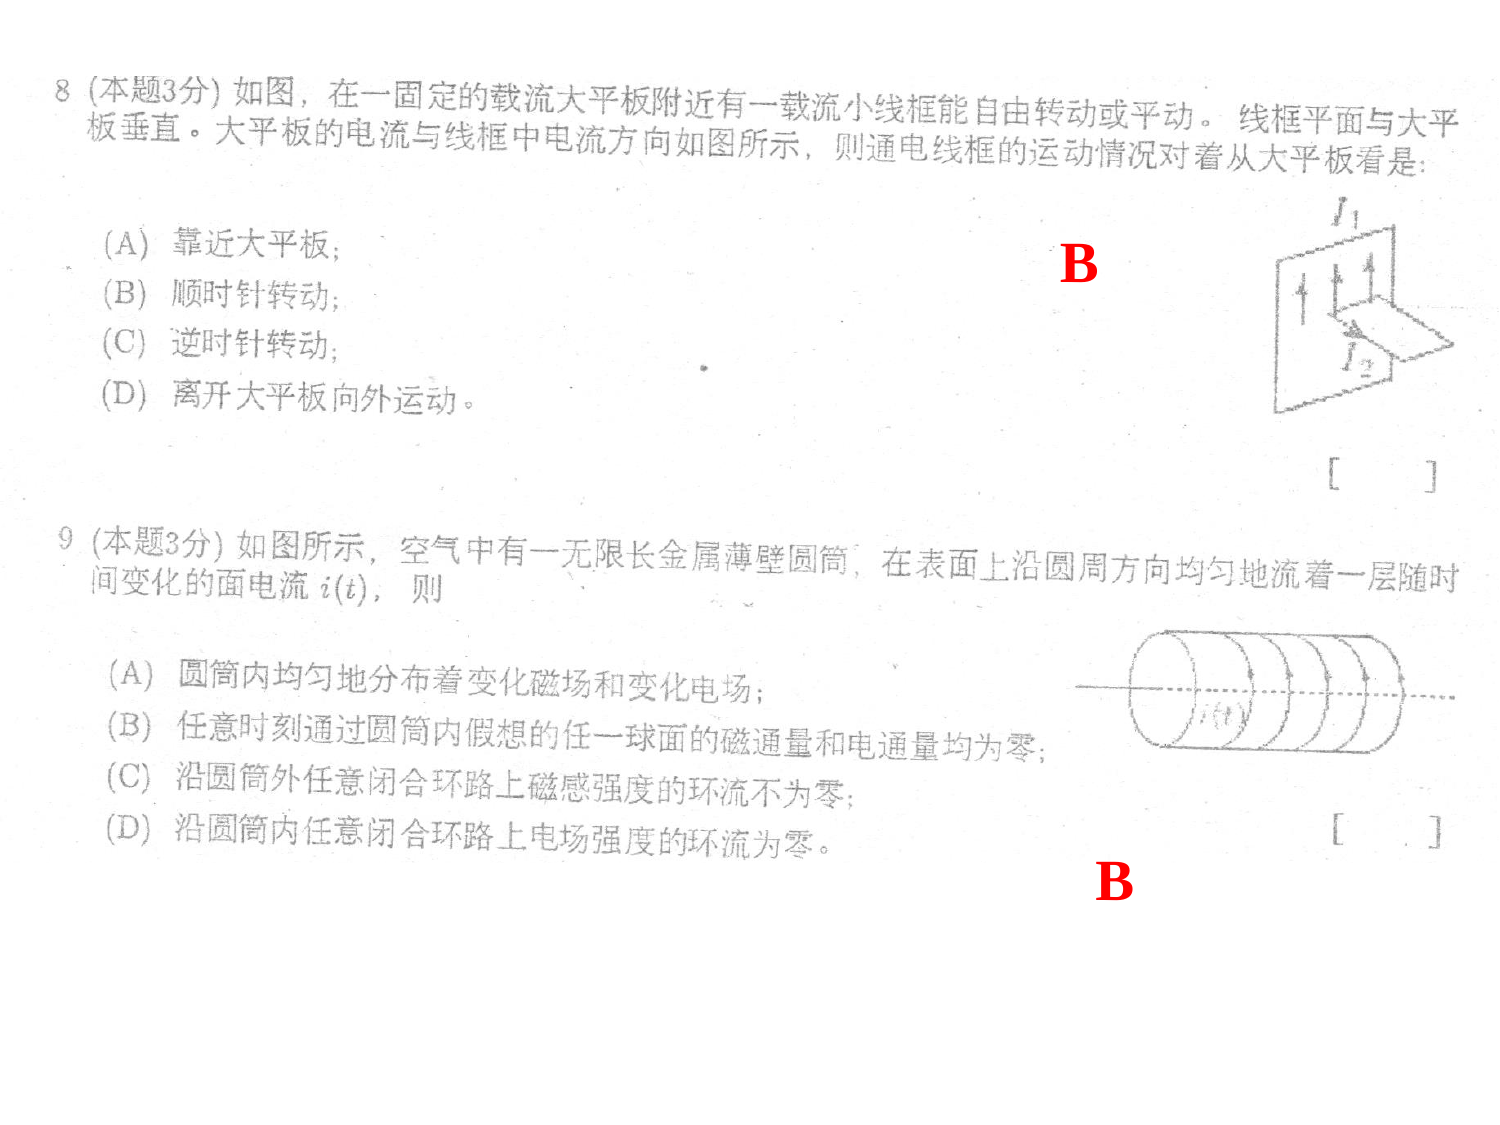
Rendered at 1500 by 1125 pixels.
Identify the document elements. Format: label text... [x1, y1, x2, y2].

text_box B [1080, 871, 1199, 919]
picture [0, 76, 1499, 863]
